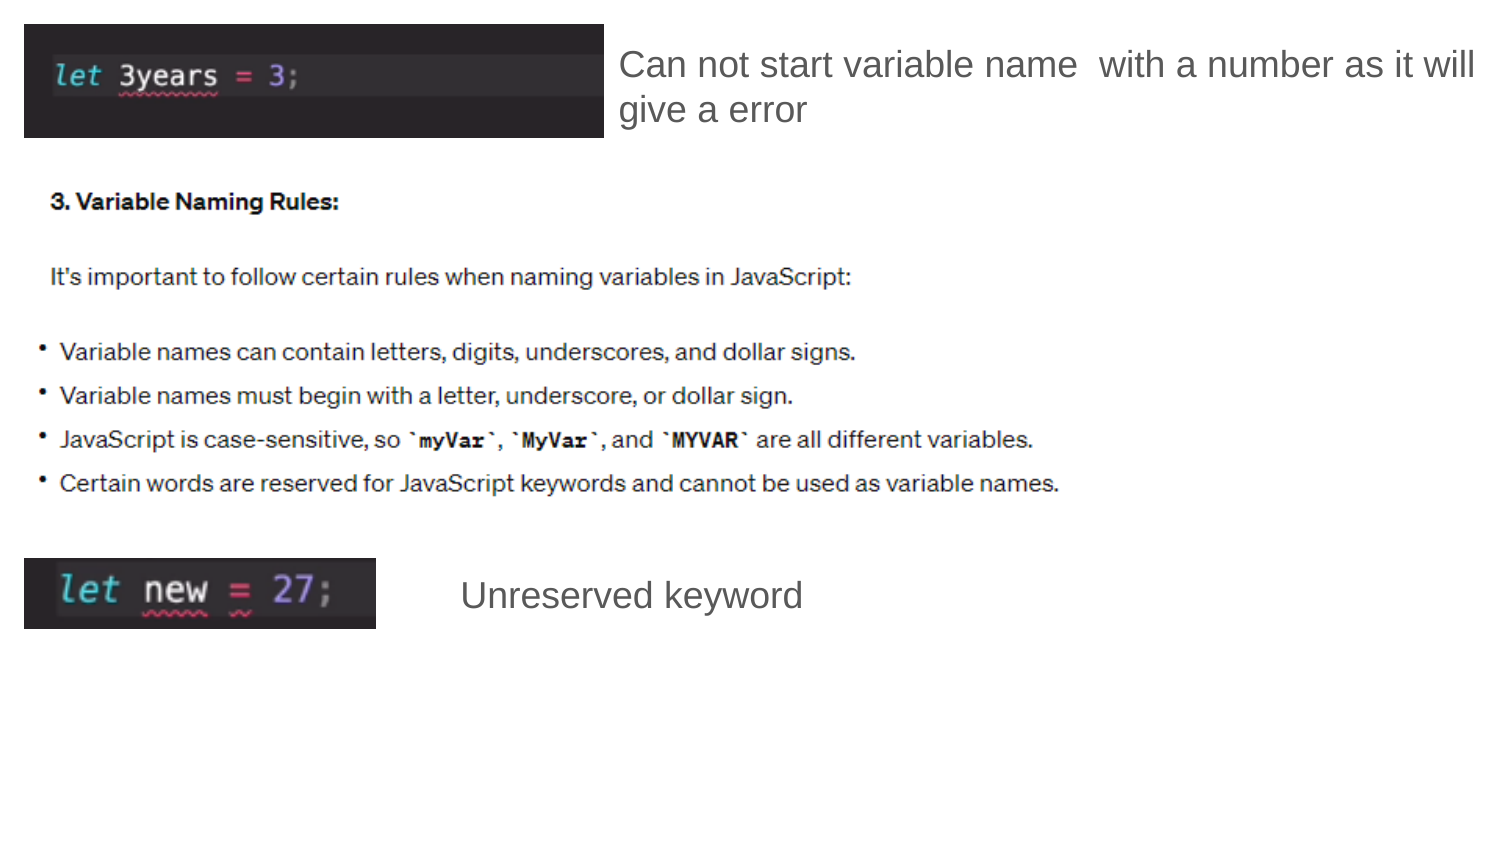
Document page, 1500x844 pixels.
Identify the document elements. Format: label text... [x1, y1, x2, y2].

text_box Unreserved keyword [445, 555, 1500, 631]
picture [24, 170, 1090, 534]
text_box Can not start variable name with a number as it will give a error [604, 24, 1500, 145]
picture [24, 24, 604, 139]
picture [24, 558, 377, 629]
